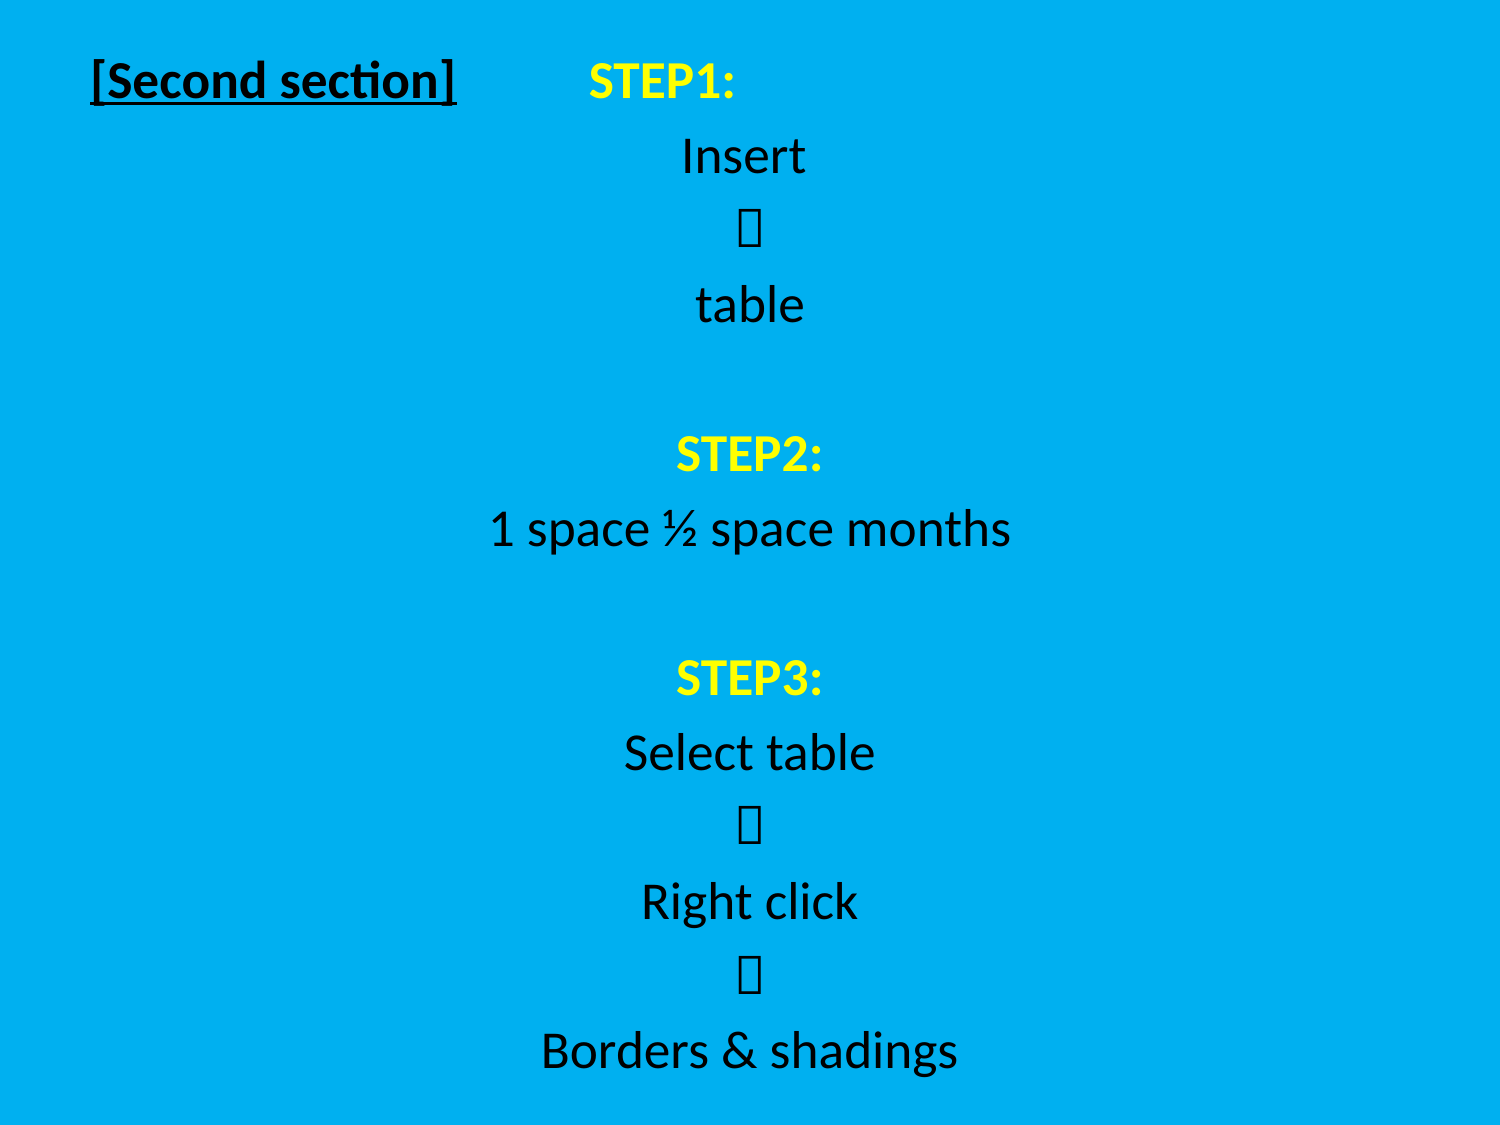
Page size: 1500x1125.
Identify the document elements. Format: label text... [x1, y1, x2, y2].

list [Second section] STEP1: Insert  table STEP2: 1 space ½ space months STEP3: Select table  Right click  Borders & shadings [75, 37, 1425, 1088]
